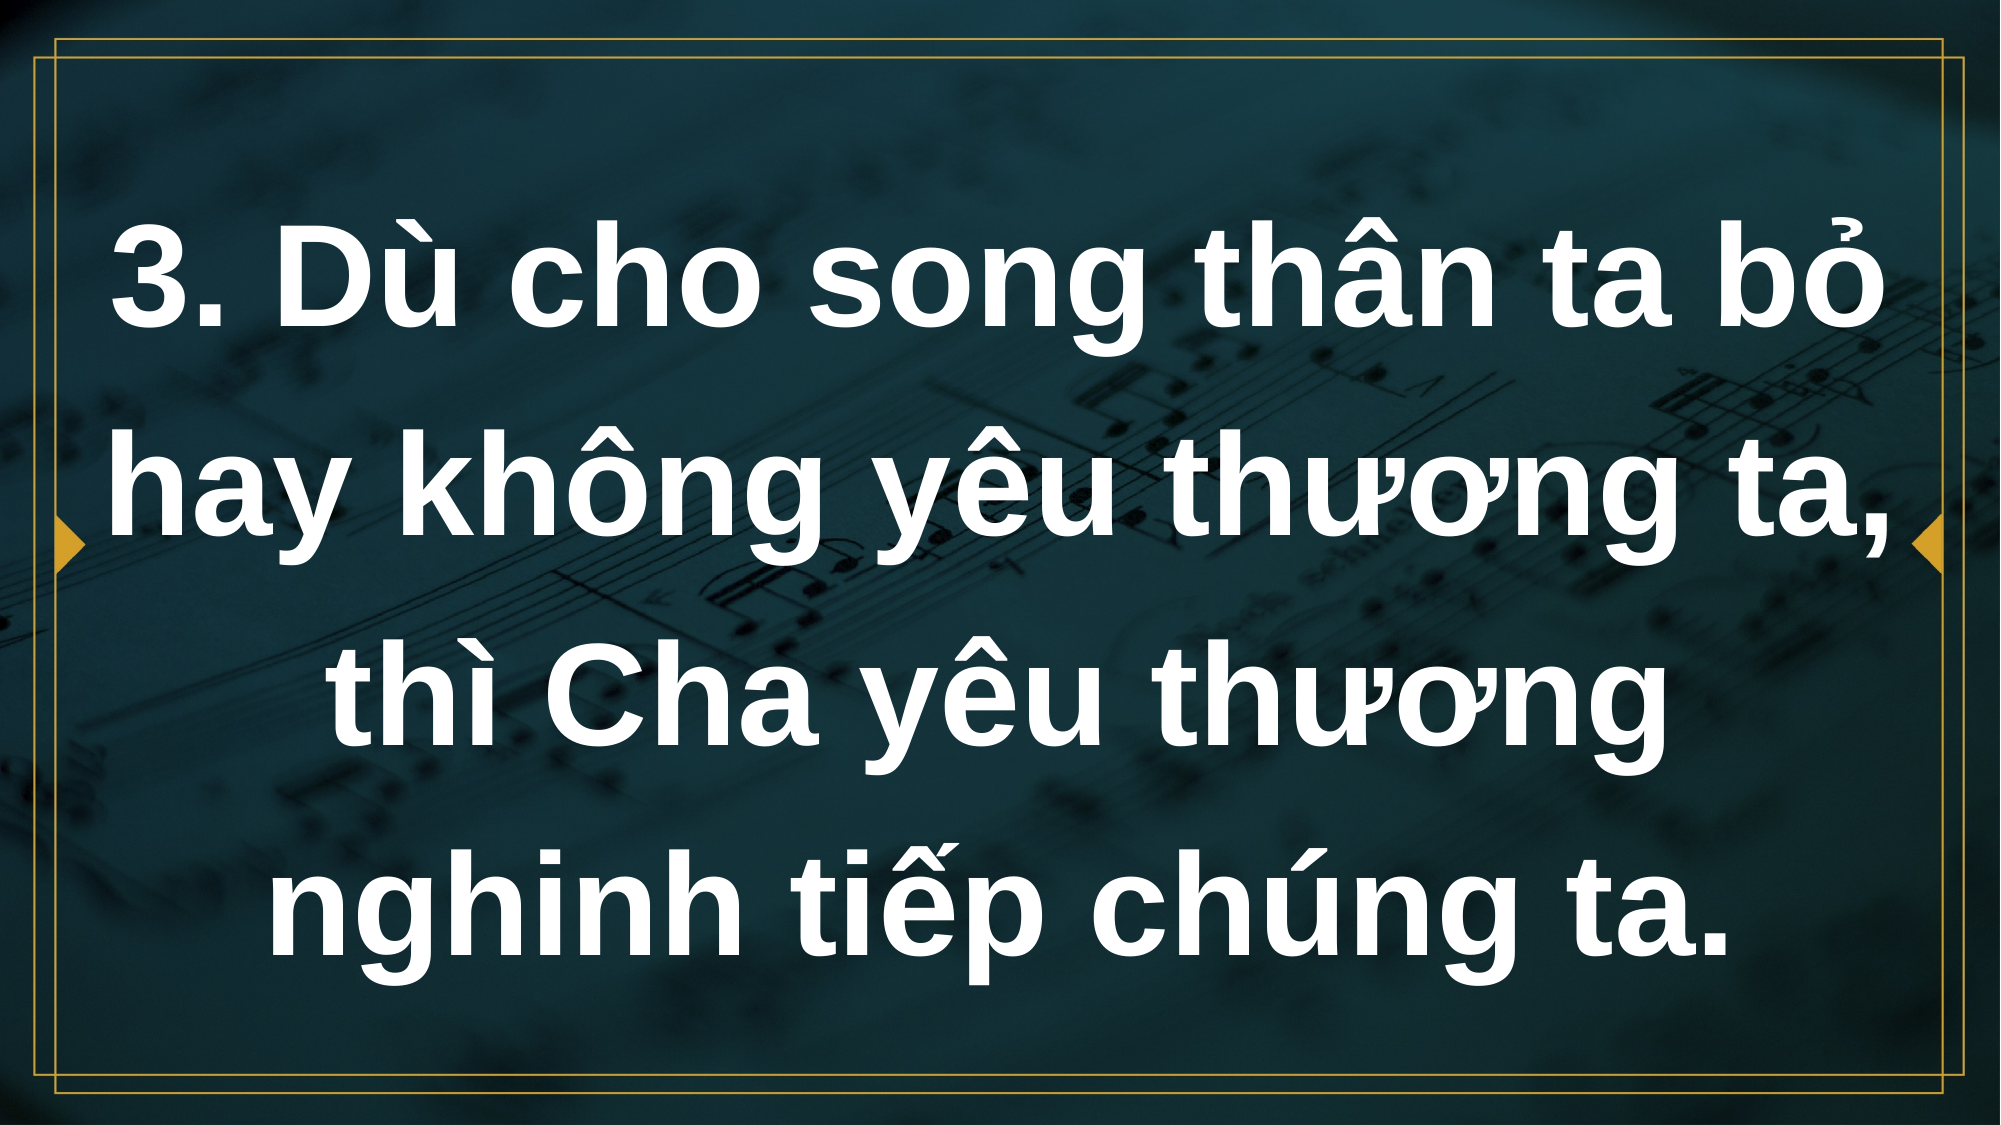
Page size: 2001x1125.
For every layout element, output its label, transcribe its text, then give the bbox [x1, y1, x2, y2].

picture [0, 0, 2000, 1125]
title 3. Dù cho song thân ta bỏ hay không yêu thương ta, thì Cha yêu thương nghinh tiếp chúng ta. [55, 53, 1945, 1077]
